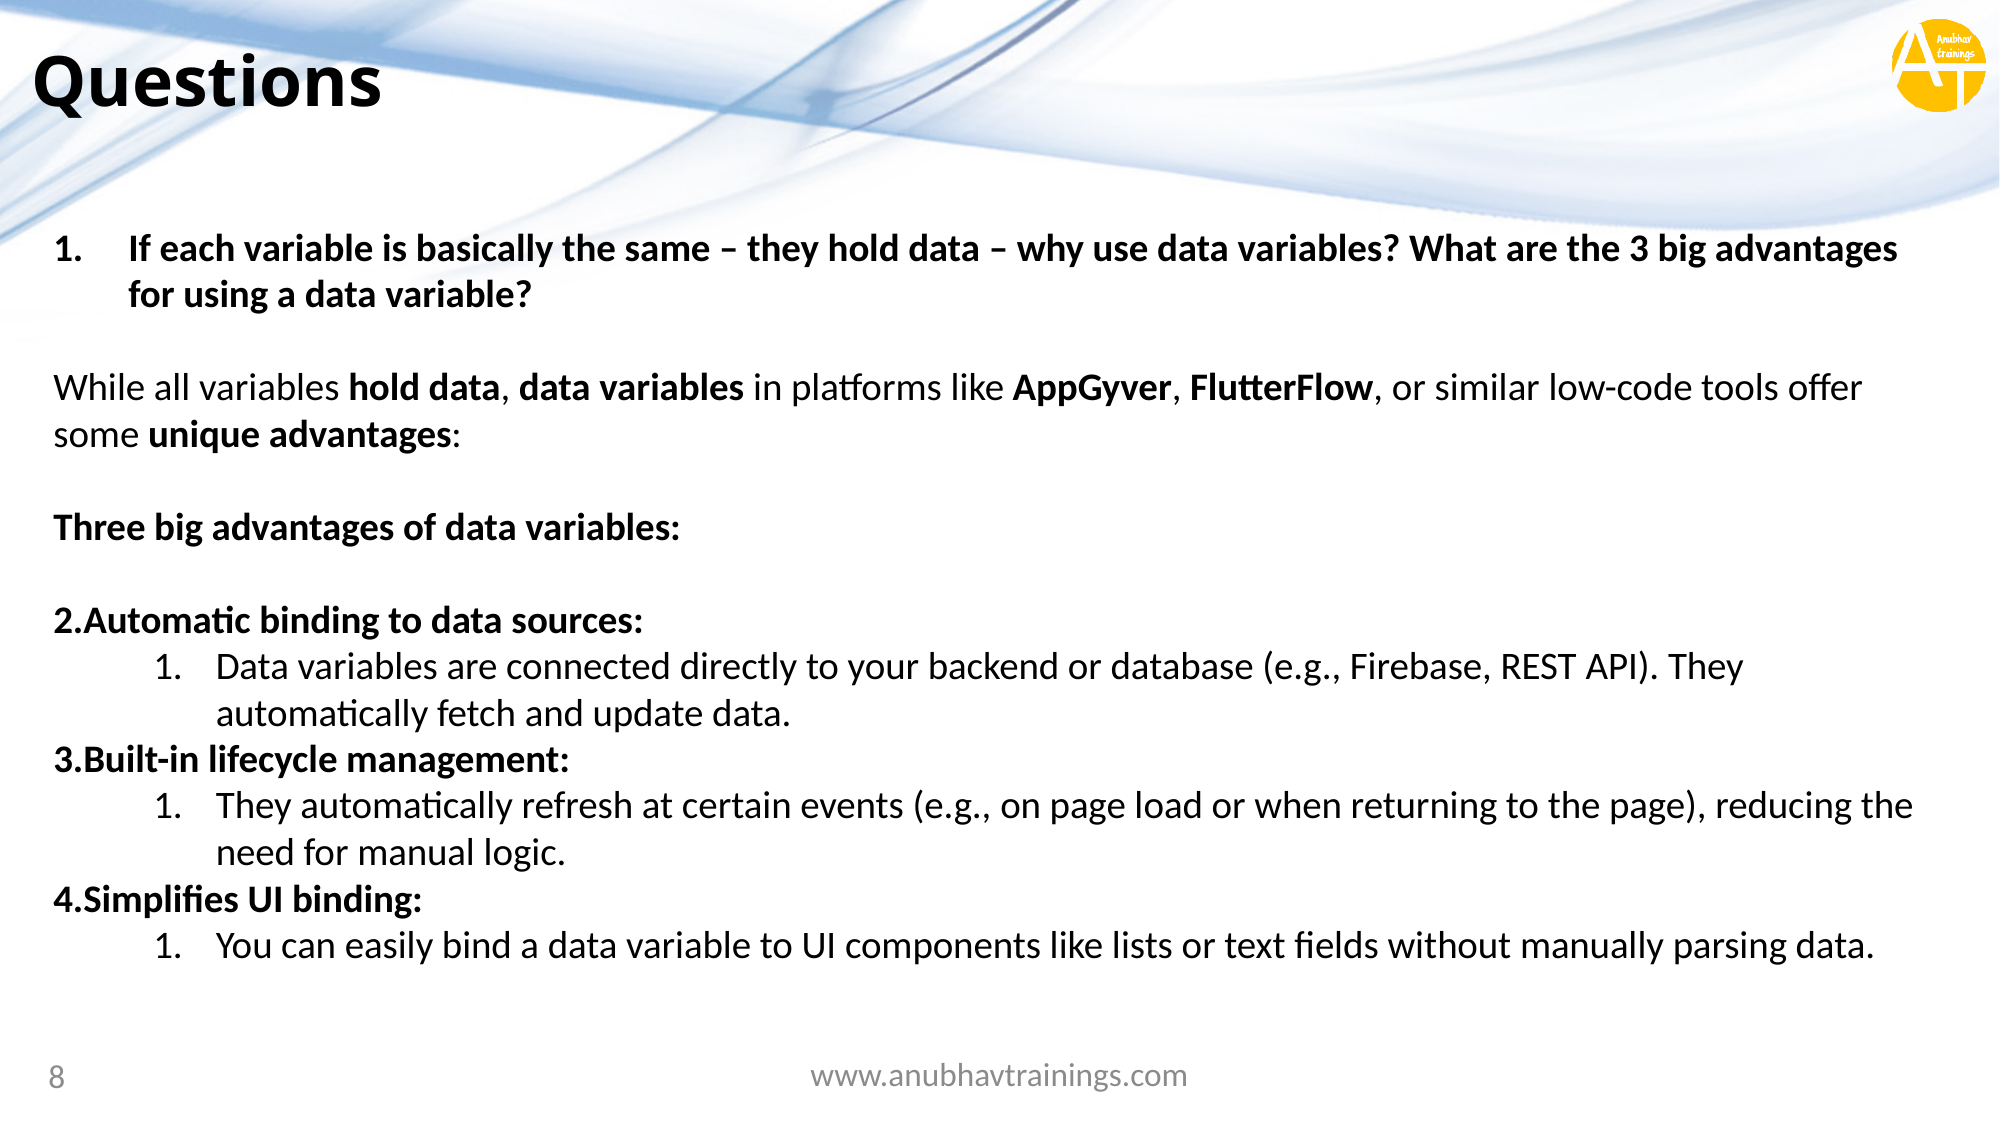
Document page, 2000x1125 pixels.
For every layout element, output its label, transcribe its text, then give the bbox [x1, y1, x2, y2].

title Questions [16, 29, 1817, 146]
text_box If each variable is basically the same – they hold data – why use data variables? What are the 3 big advantages for using a data variable? While all variables hold data, data variables in platforms like AppGyver, FlutterFlow, or similar low-code tools offer some unique advantages: Three big advantages of data variables: Automatic binding to data sources: Data variables are connected directly to your backend or database (e.g., Firebase, REST API). They automatically fetch and update data. Built-in lifecycle management: They automatically refresh at certain events (e.g., on page load or when returning to the page), reducing the need for manual logic. Simplifies UI binding: You can easily bind a data variable to UI components like lists or text fields without manually parsing data. [33, 212, 1967, 1103]
picture [0, 0, 2000, 1125]
